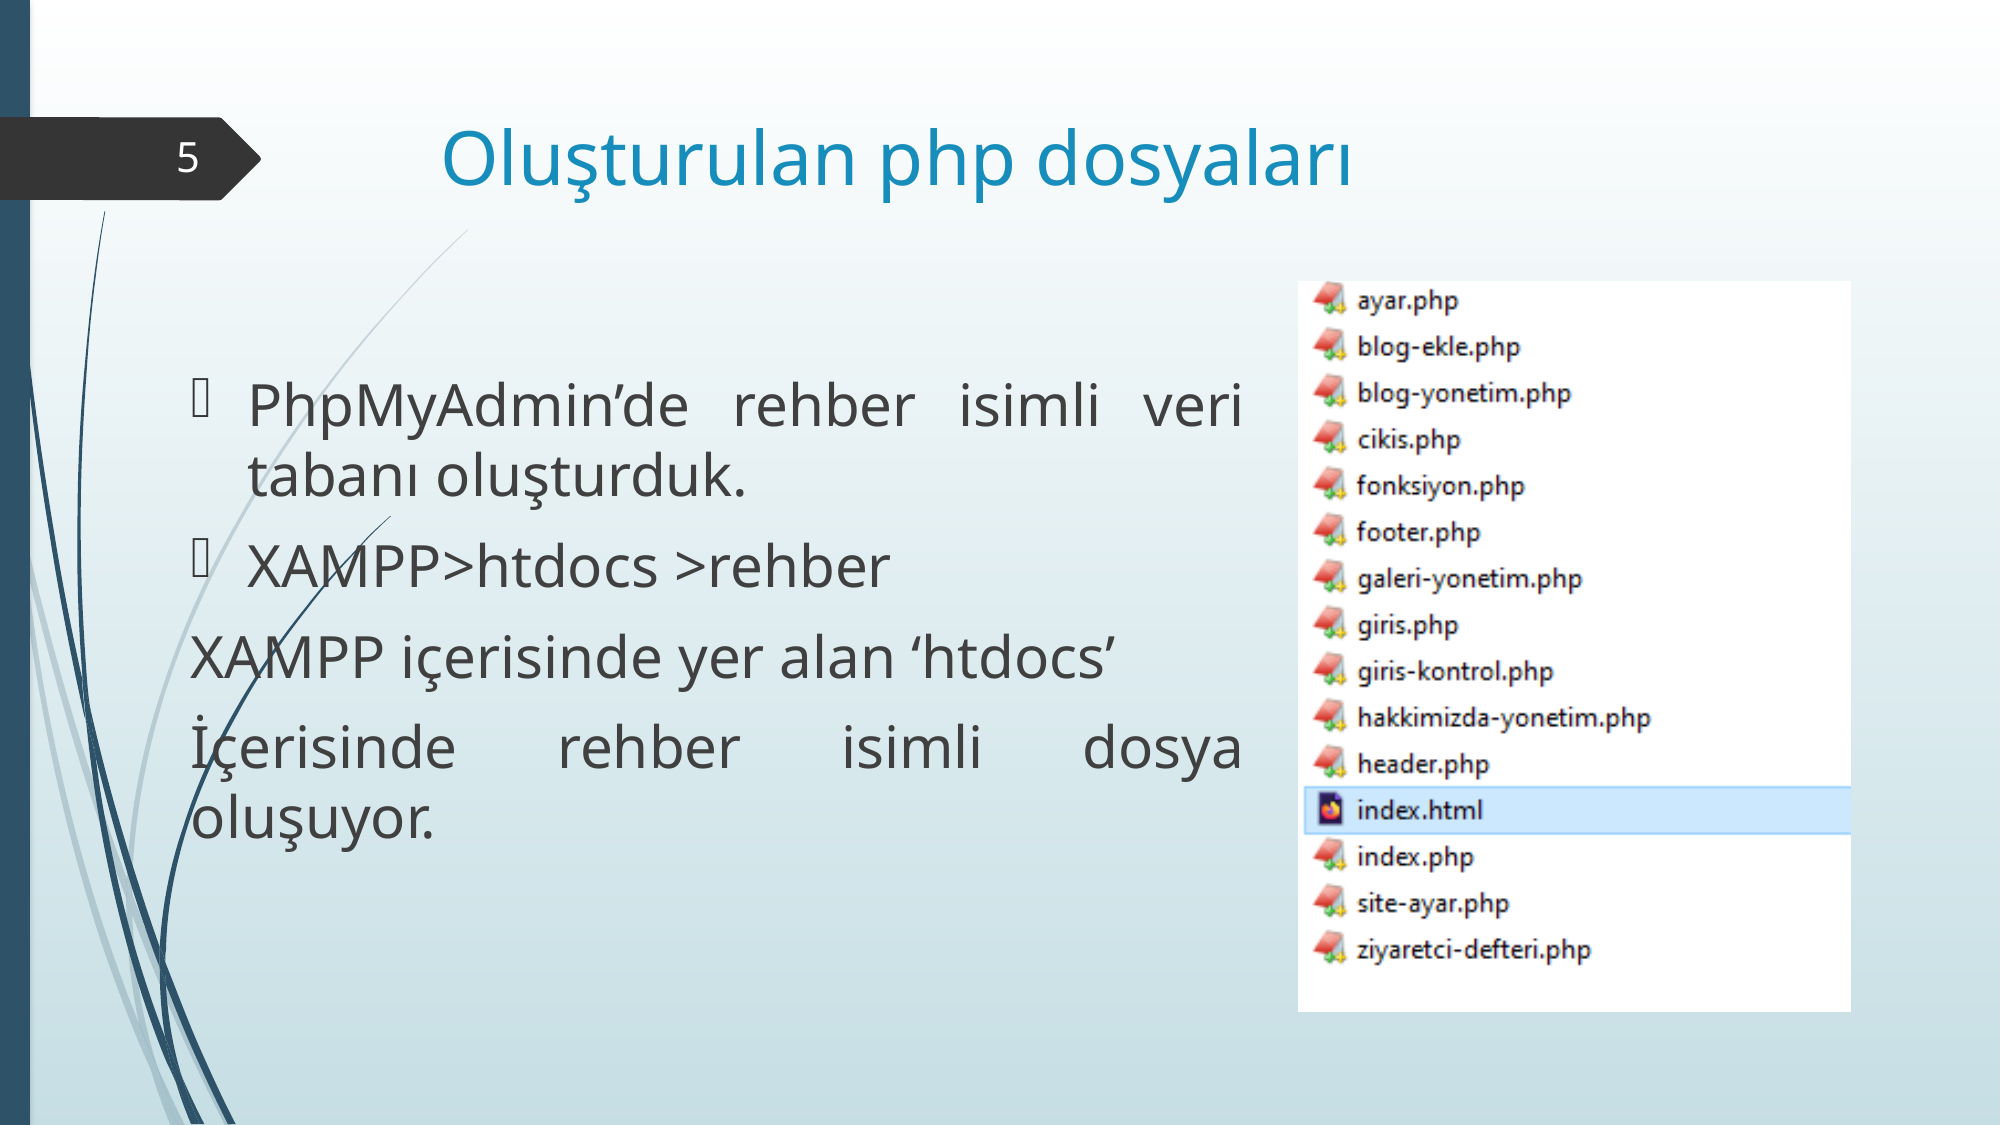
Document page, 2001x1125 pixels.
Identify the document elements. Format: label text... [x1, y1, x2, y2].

text_box PhpMyAdmin’de rehber isimli veri tabanı oluşturduk. XAMPP>htdocs >rehber XAMPP içerisinde yer alan ‘htdocs’ İçerisinde rehber isimli dosya oluşuyor. [175, 270, 1260, 1024]
picture [1298, 281, 1851, 1013]
list [179, 286, 1888, 1039]
slide_number 5 [87, 129, 216, 190]
title Oluşturulan php dosyaları [425, 102, 1888, 286]
